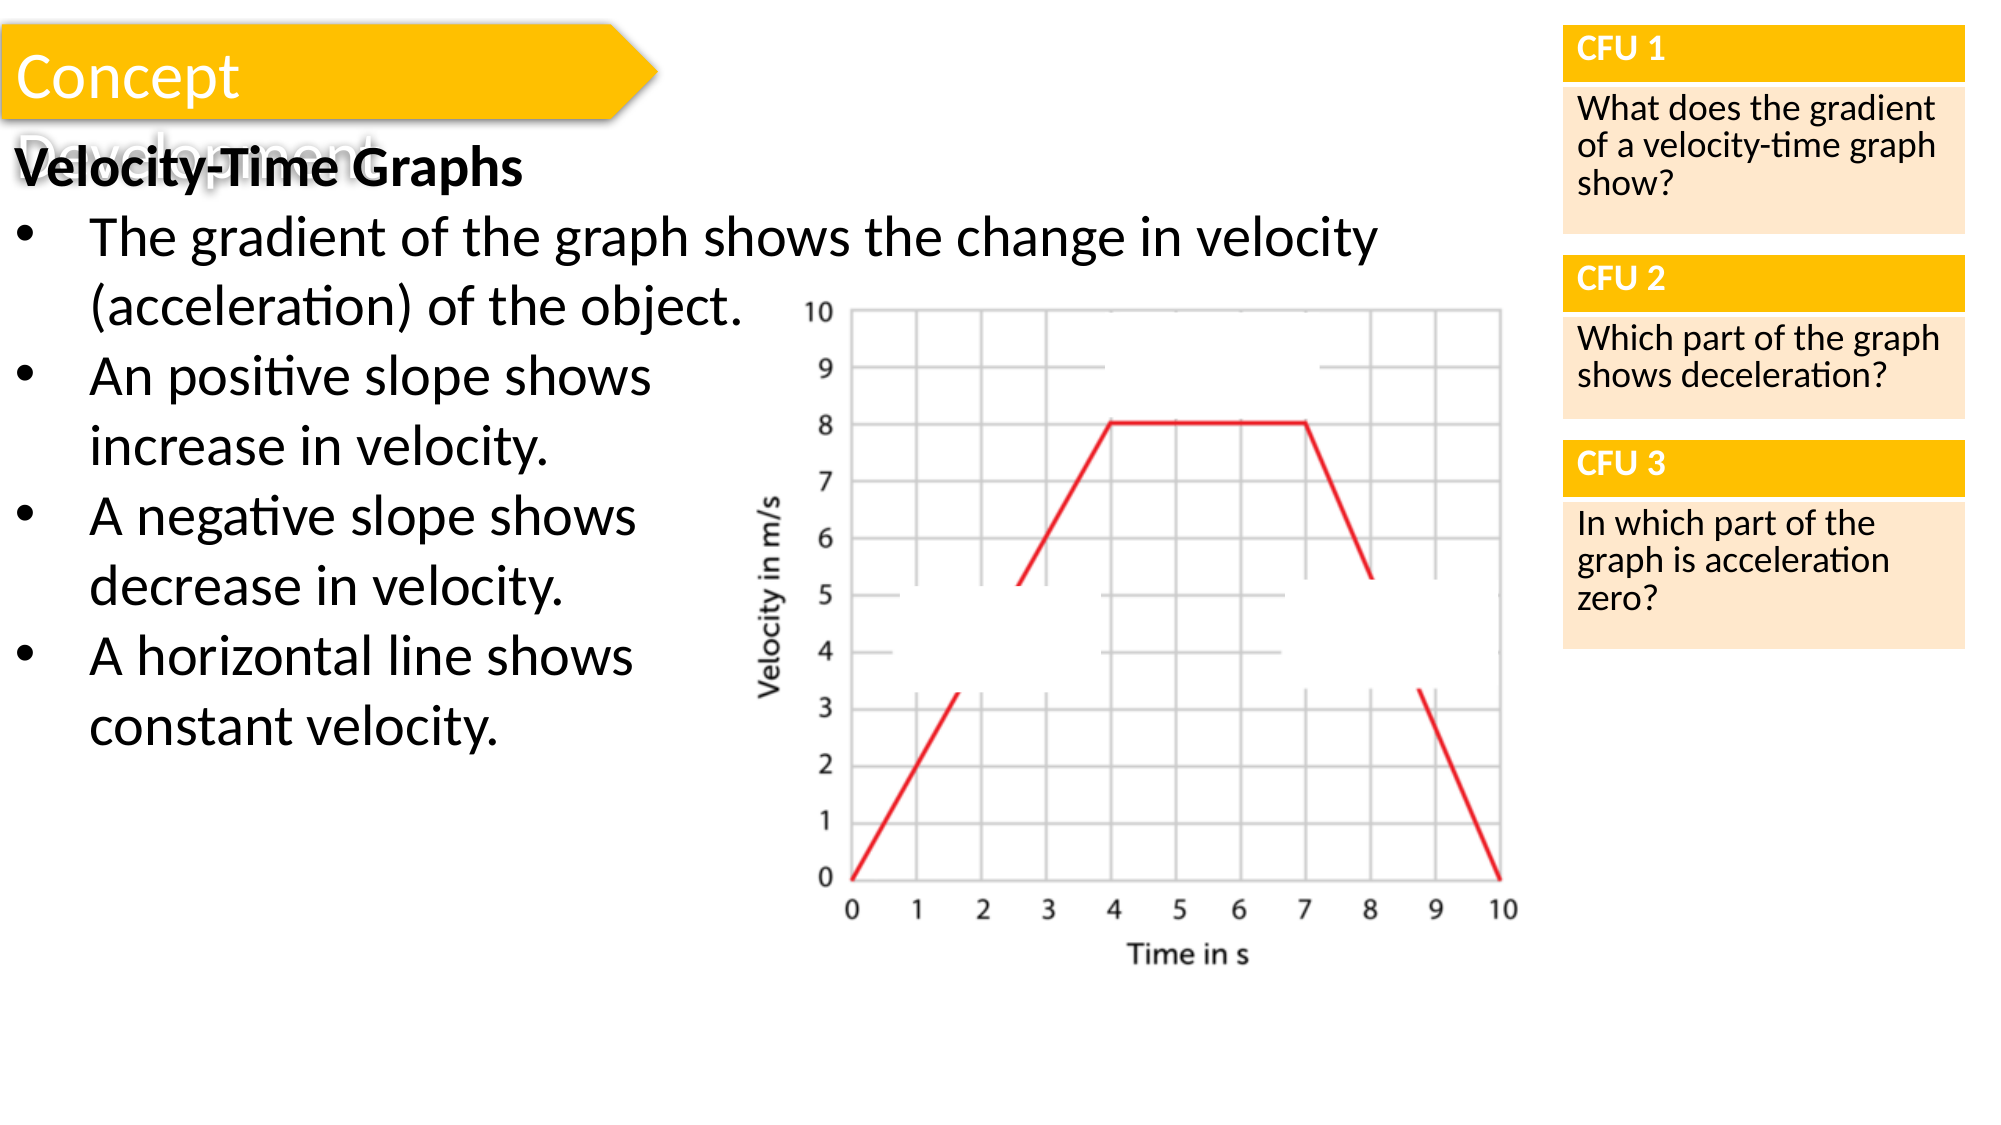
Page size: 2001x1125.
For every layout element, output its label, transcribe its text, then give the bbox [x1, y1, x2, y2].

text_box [752, 292, 1535, 974]
table_header CFU 3 [1563, 440, 1965, 497]
table_header CFU 2 [1563, 255, 1965, 312]
text_box Concept Development [1, 24, 658, 119]
table_cell In which part of the graph is acceleration zero? [1563, 502, 1965, 649]
text_box Velocity-Time Graphs The gradient of the graph shows the change in velocity (acceleration) of the object. An positive slope shows an increase in velocity. A negative slope shows a decrease in velocity. A horizontal line shows a constant velocity. [0, 120, 1535, 765]
table_cell Which part of the graph shows deceleration? [1563, 317, 1965, 419]
table_header CFU 1 [1563, 25, 1965, 82]
table_cell What does the gradient of a velocity-time graph show? [1563, 87, 1965, 234]
